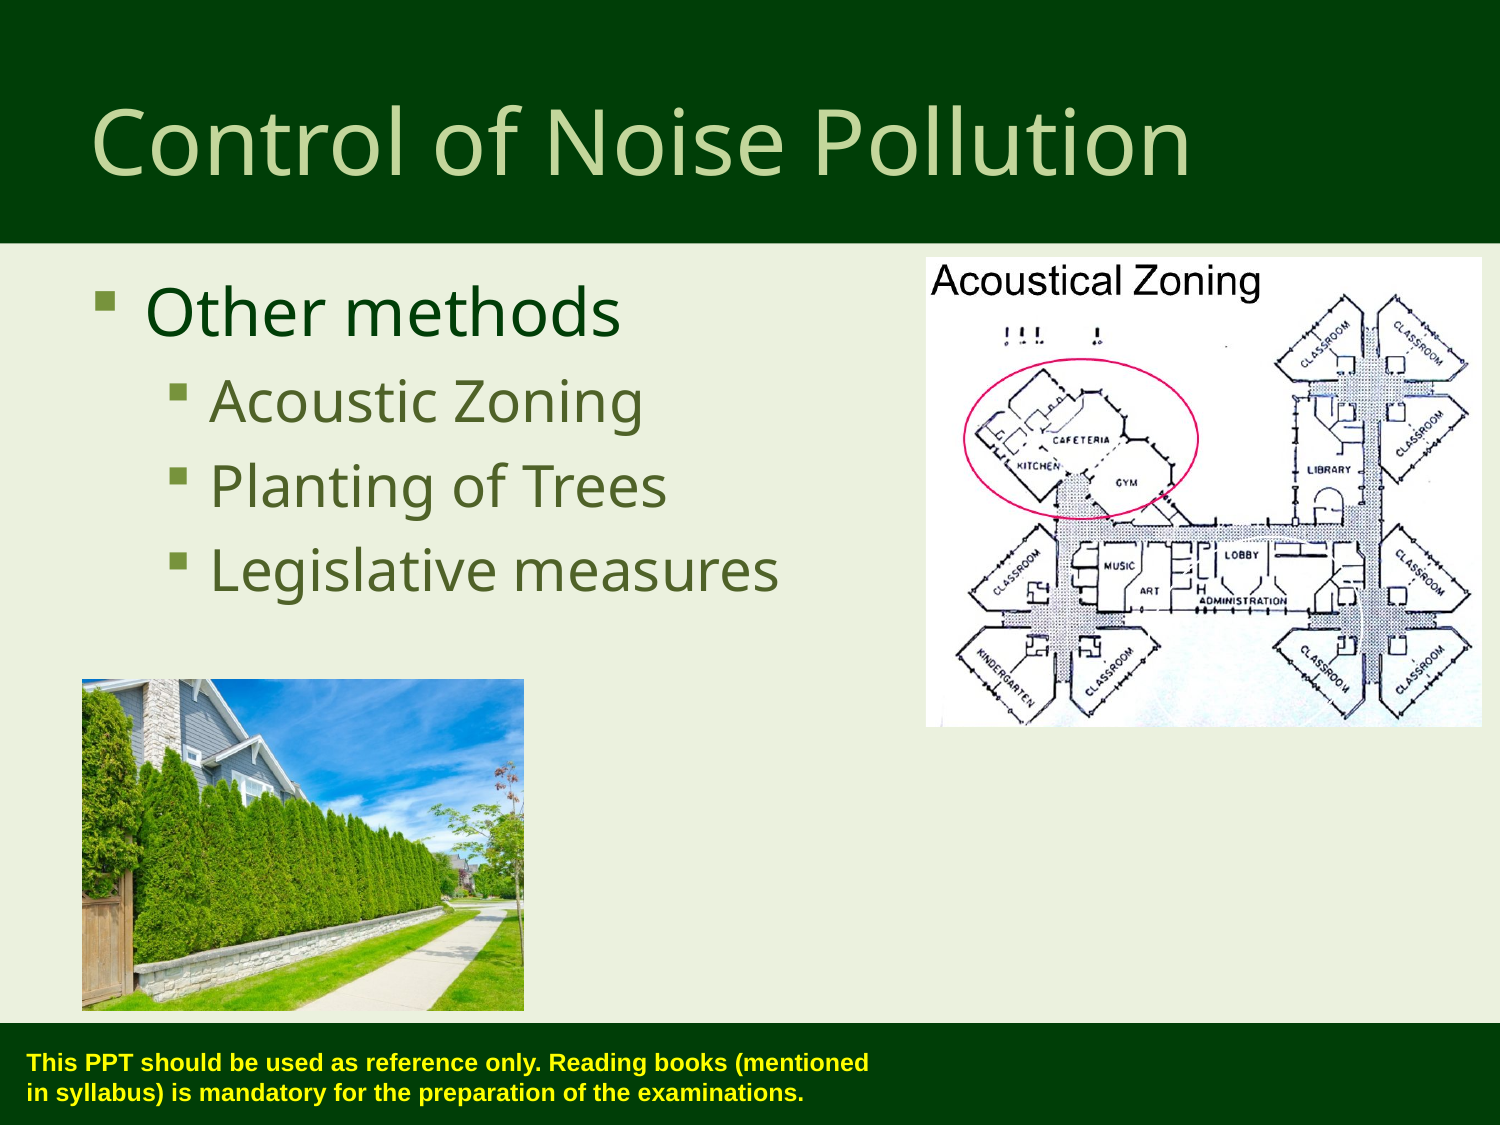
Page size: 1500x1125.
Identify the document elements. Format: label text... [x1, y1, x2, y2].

text_box Control of Noise Pollution [74, 45, 1425, 233]
text_box Other methods Acoustic Zoning Planting of Trees Legislative measures [74, 262, 1425, 1005]
picture [925, 257, 1483, 727]
picture [81, 679, 524, 1011]
